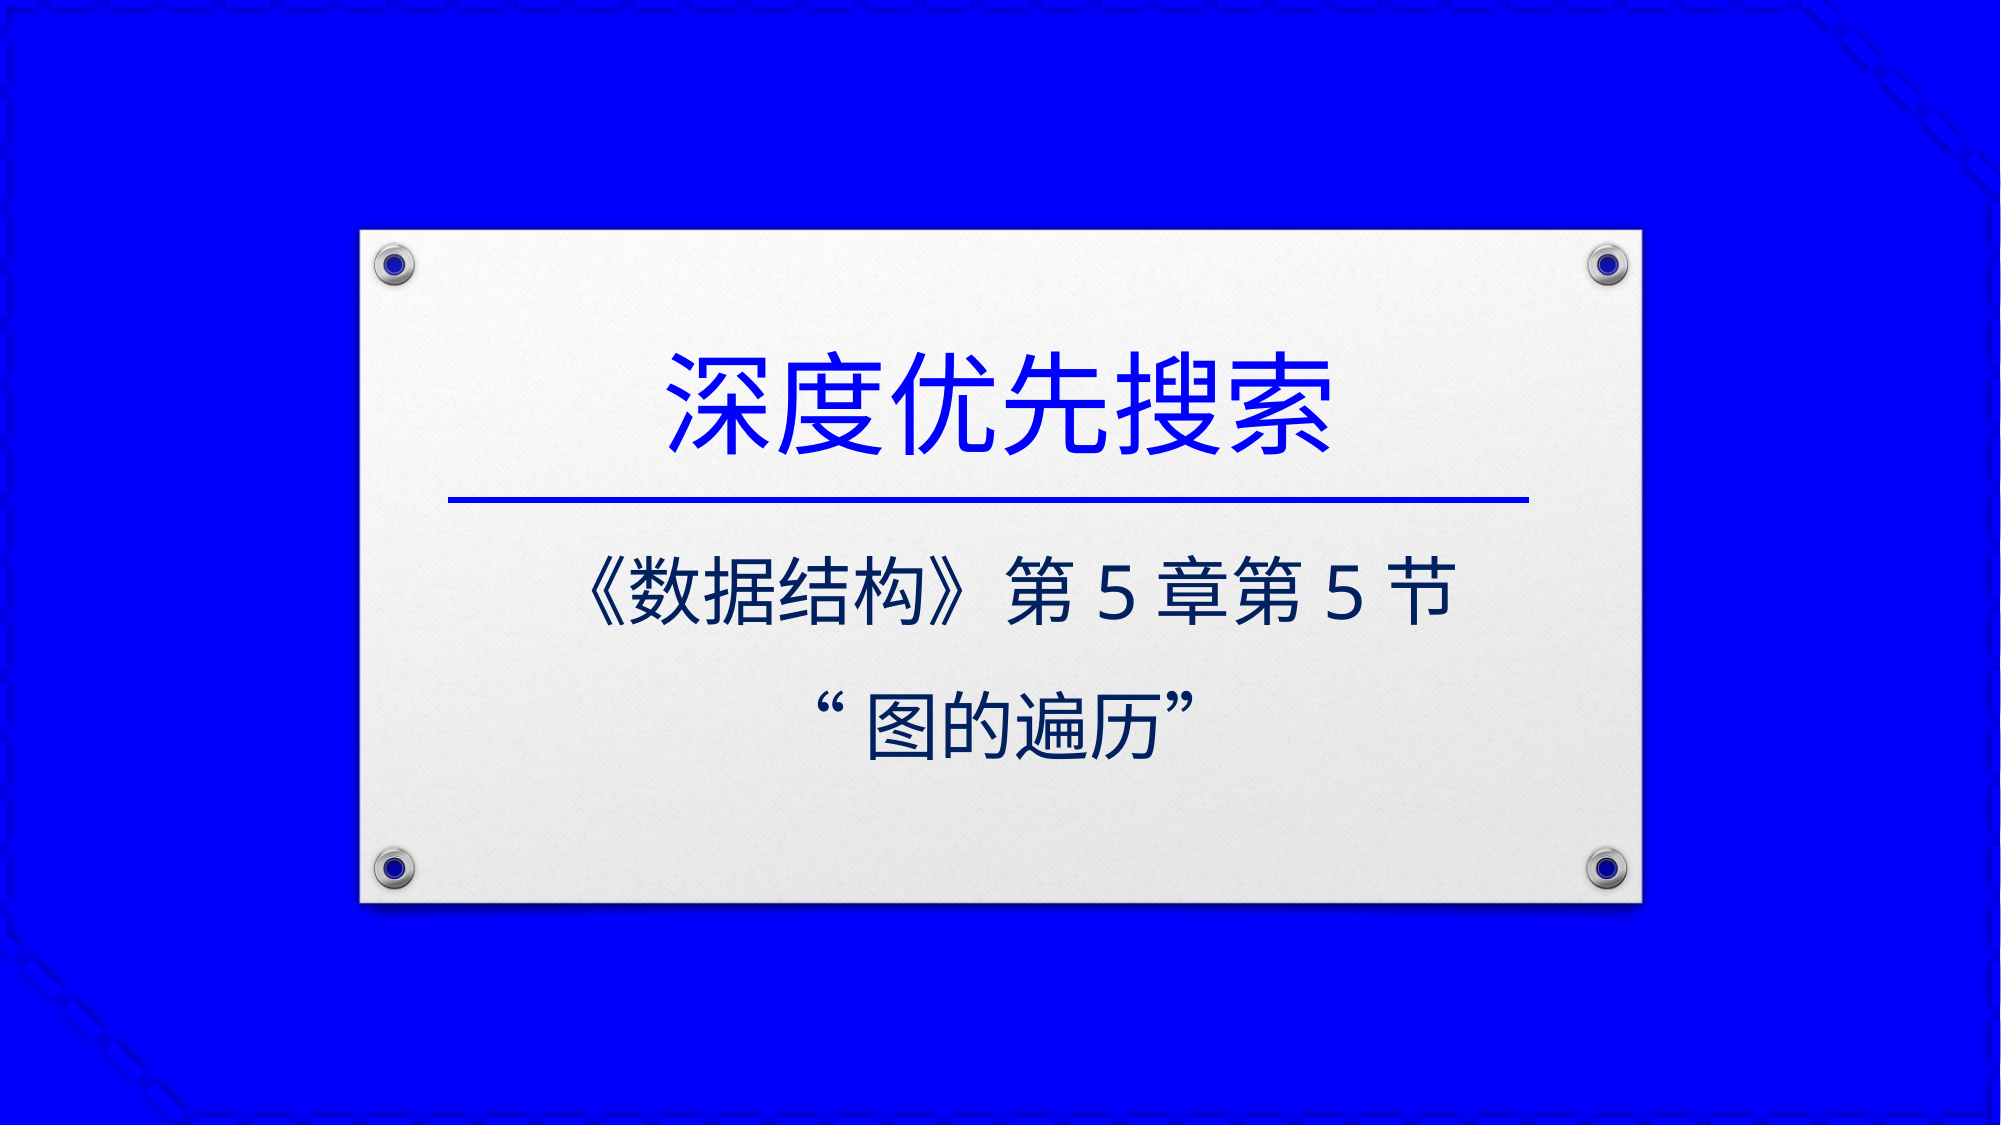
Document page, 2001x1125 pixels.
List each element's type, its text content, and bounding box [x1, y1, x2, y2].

picture [0, 0, 2000, 1125]
subtitle 《数据结构》第5章第5节 “图的遍历” [444, 491, 1567, 894]
text_box 深度优先搜索 [535, 326, 1465, 476]
